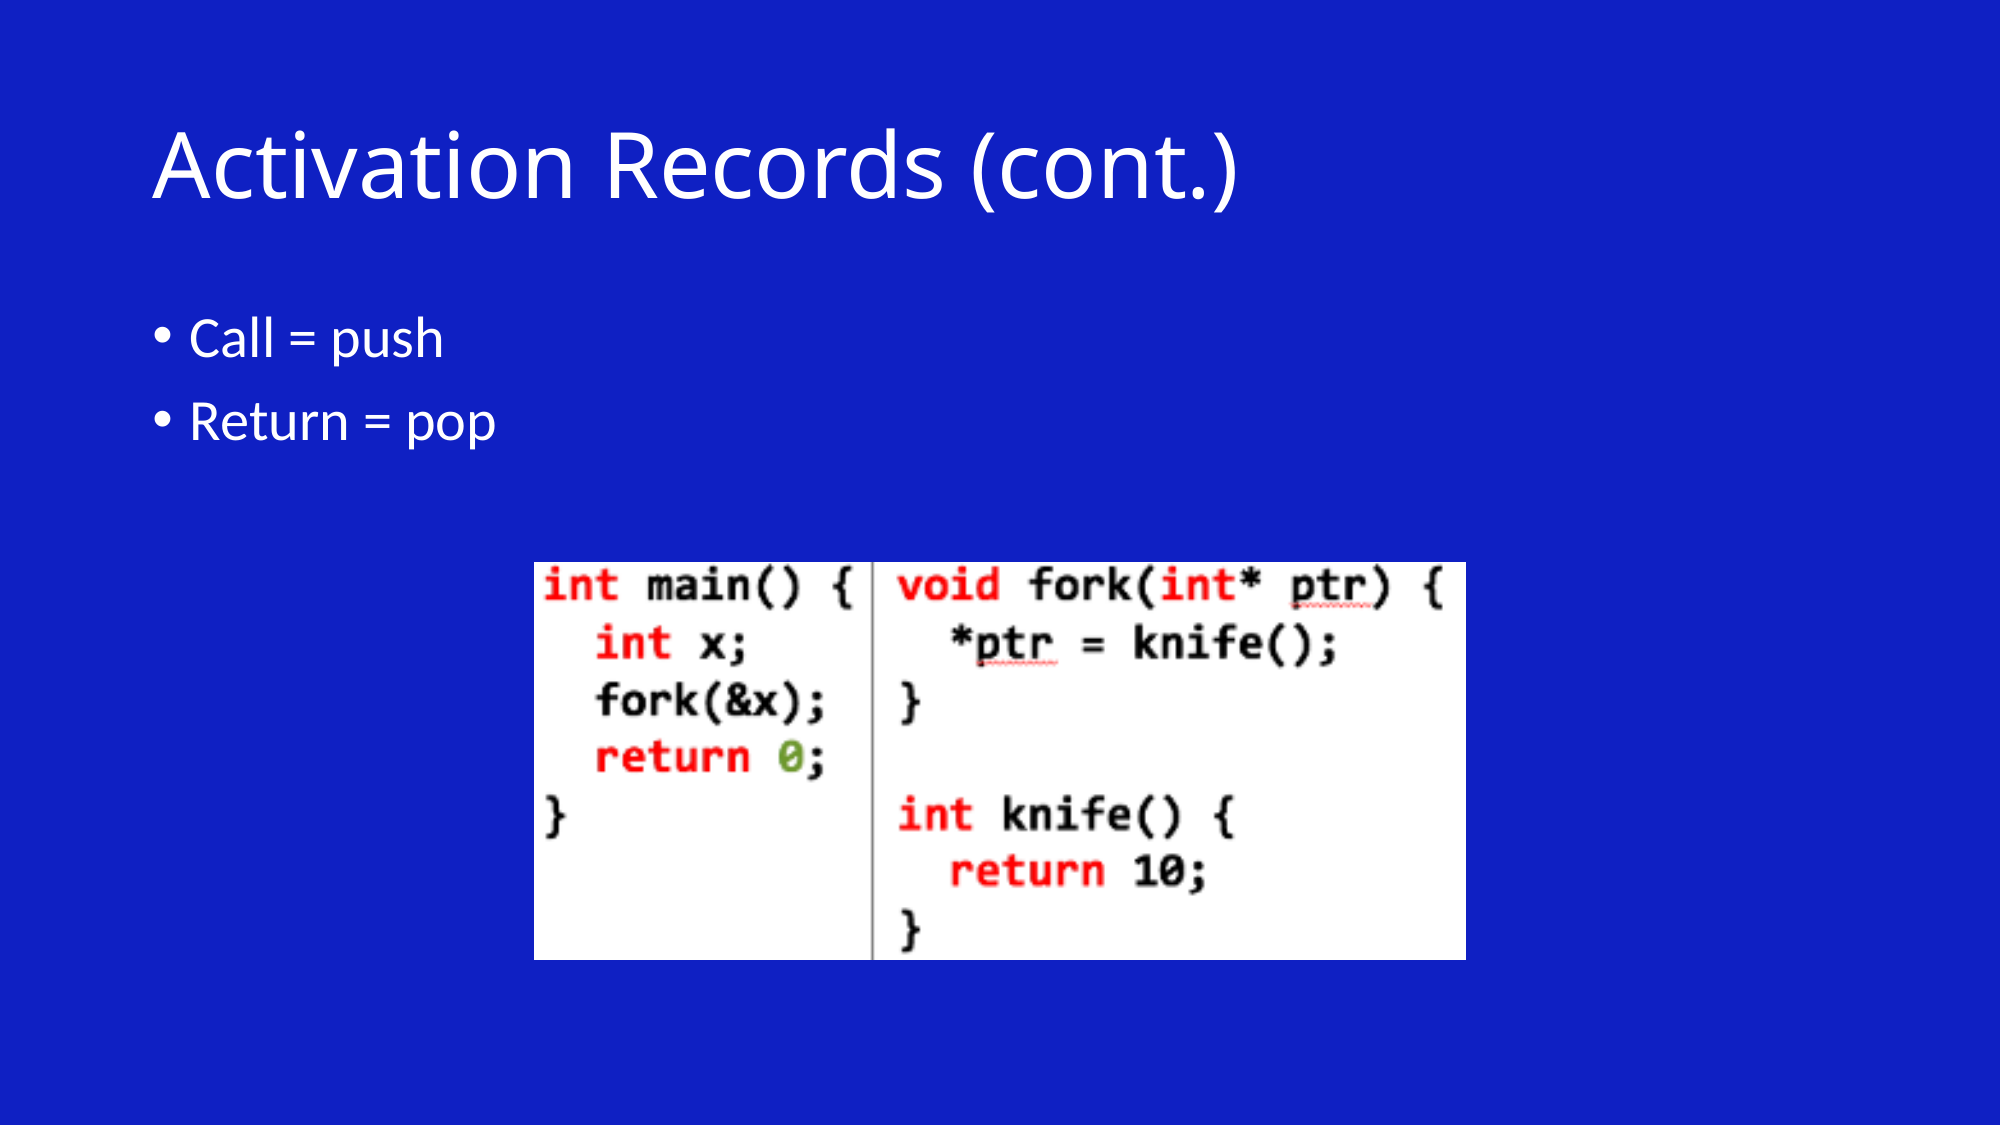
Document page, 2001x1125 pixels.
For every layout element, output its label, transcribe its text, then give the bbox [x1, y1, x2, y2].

picture [534, 562, 1466, 960]
list Call = push Return = pop [137, 299, 1863, 1014]
title Activation Records (cont.) [137, 59, 1863, 278]
